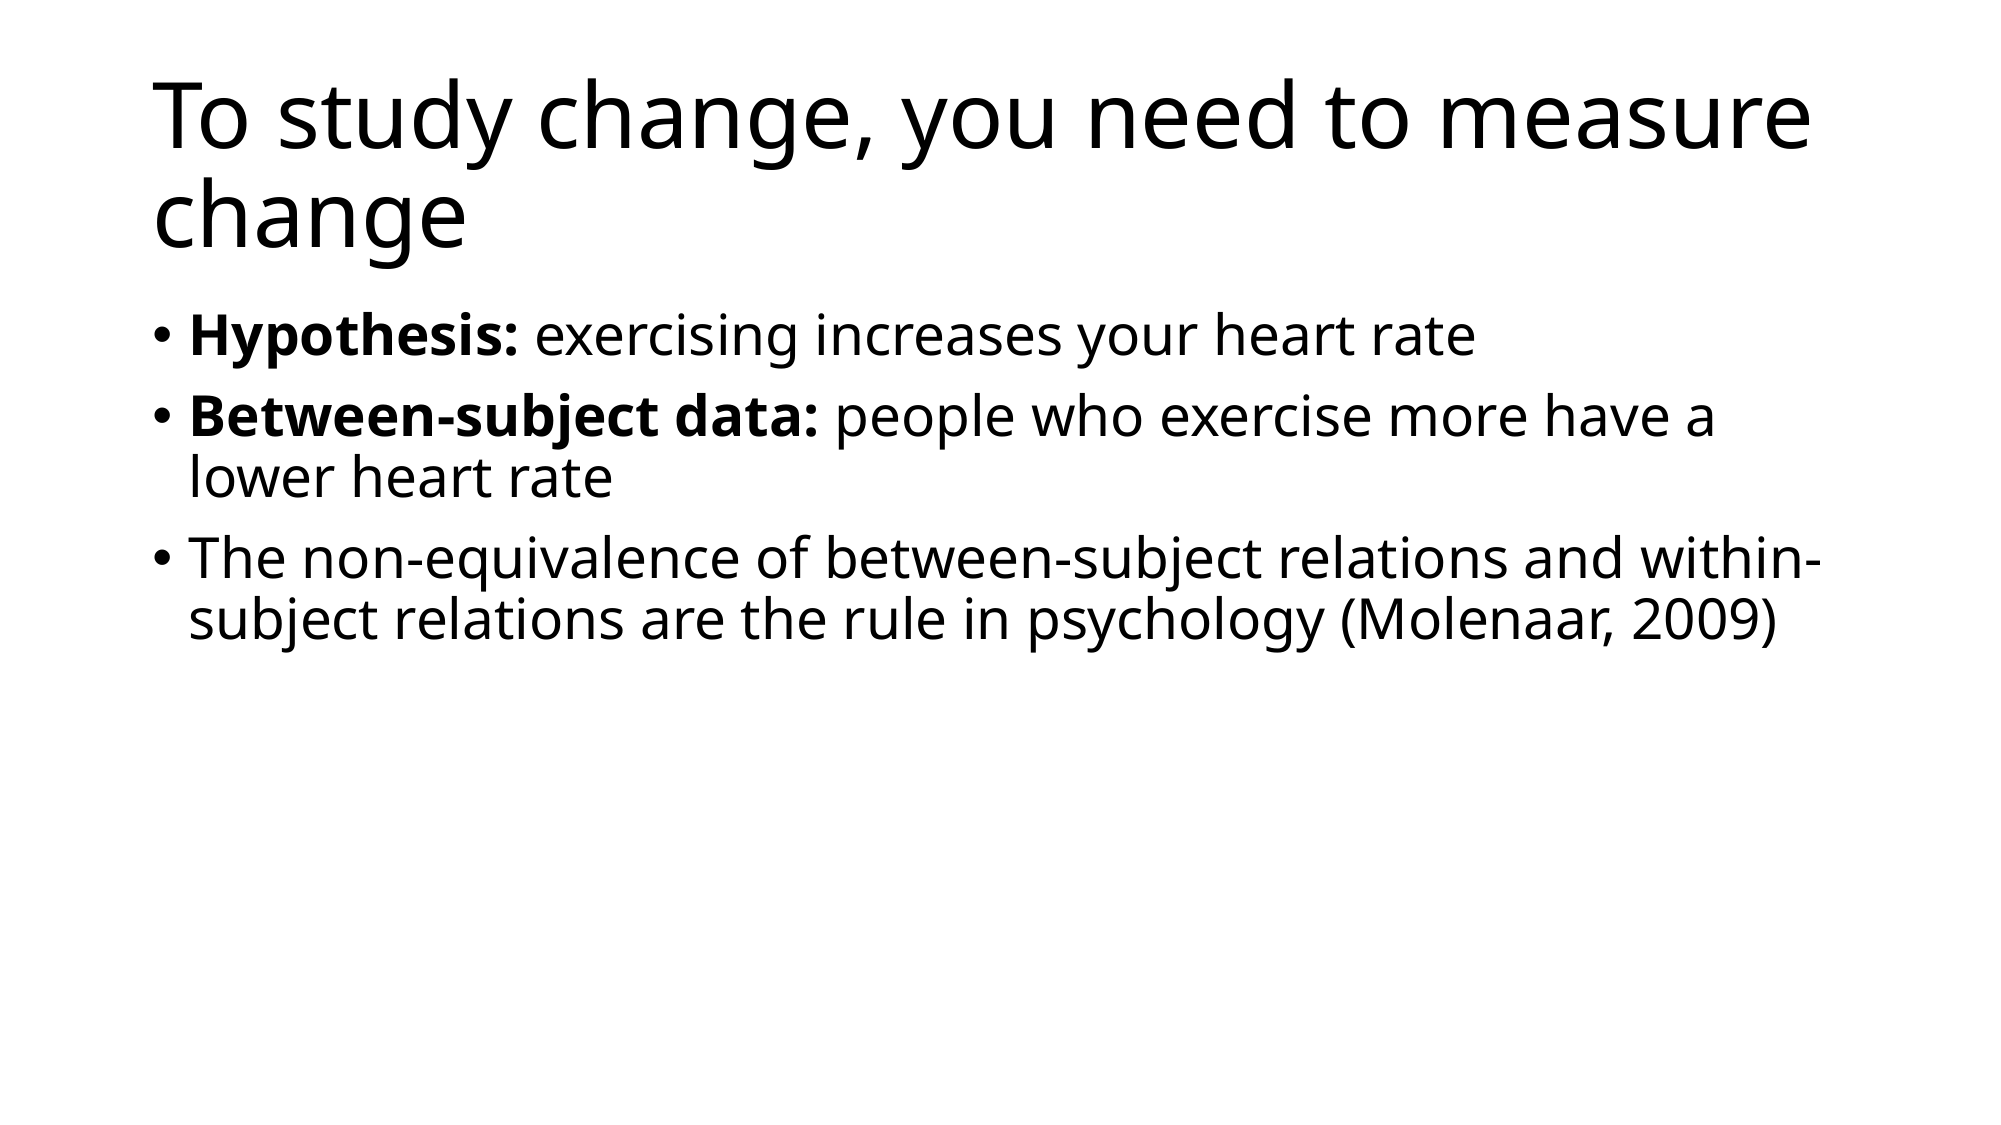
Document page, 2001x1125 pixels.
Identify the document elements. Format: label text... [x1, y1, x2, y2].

list Hypothesis: exercising increases your heart rate Between-subject data: people who exercise more have a lower heart rate The non-equivalence of between-subject relations and within-subject relations are the rule in psychology (Molenaar, 2009) [137, 299, 1863, 682]
title To study change, you need to measure change [137, 59, 1863, 278]
